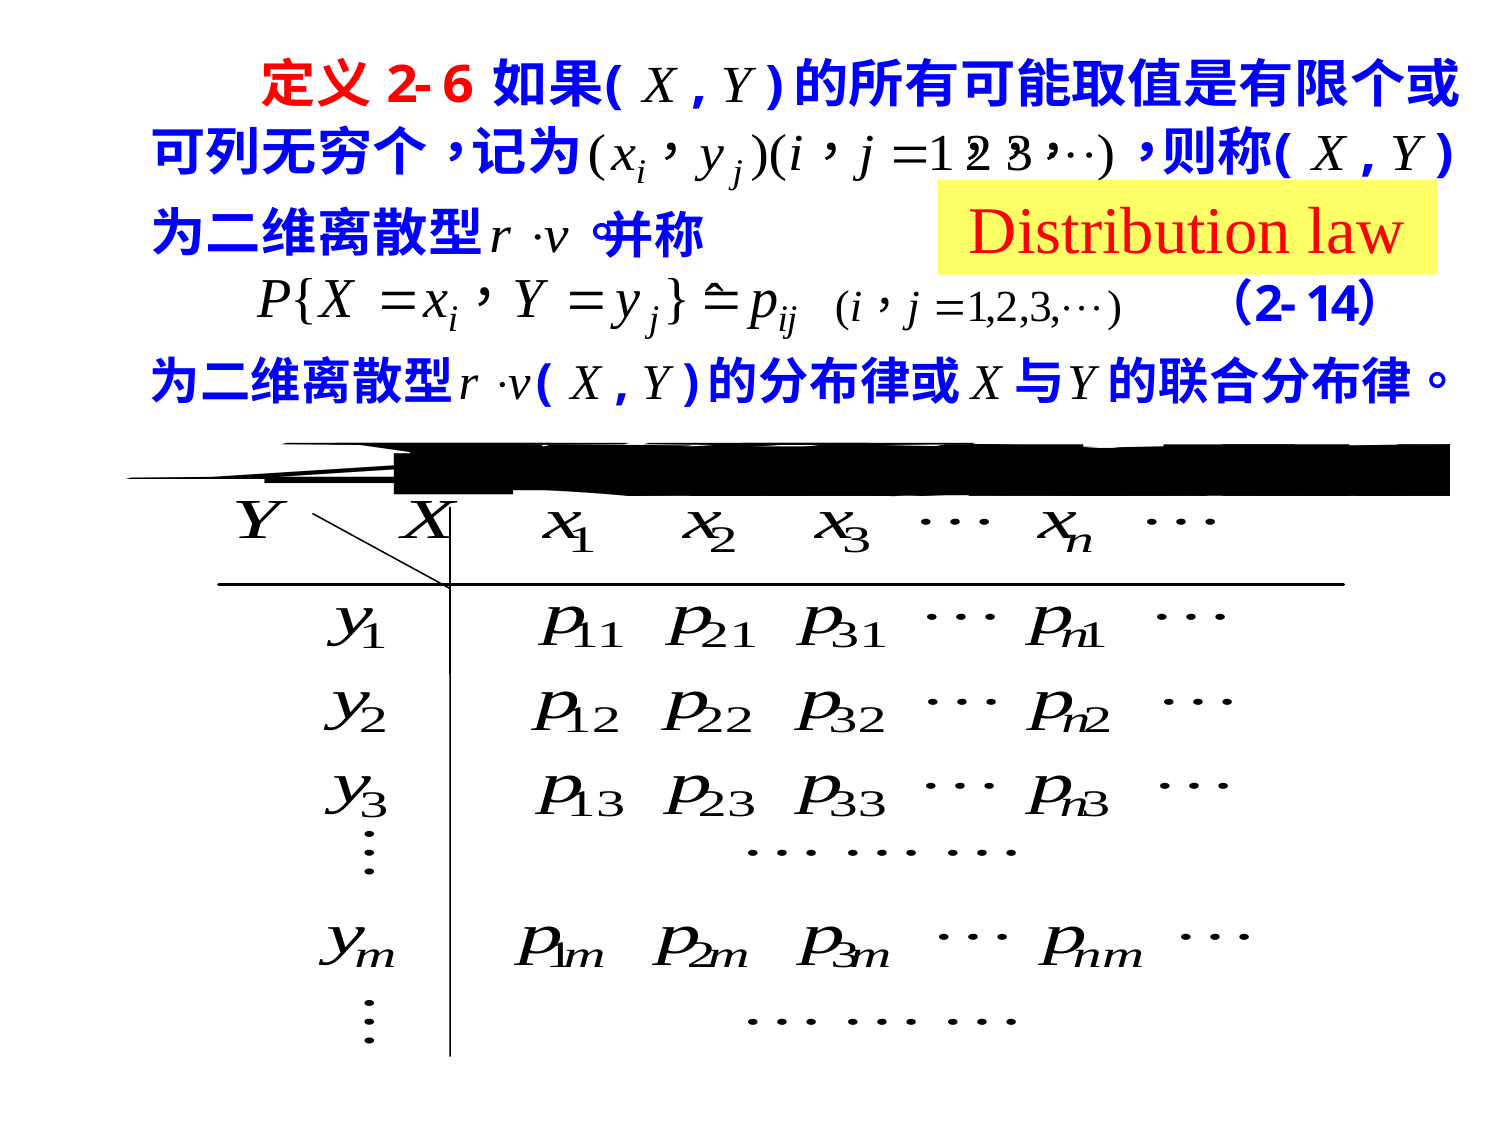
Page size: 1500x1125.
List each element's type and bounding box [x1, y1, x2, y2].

text_box [124, 424, 1451, 497]
text_box [149, 49, 1463, 201]
text_box [87, 487, 1438, 1061]
text_box [149, 202, 1500, 417]
